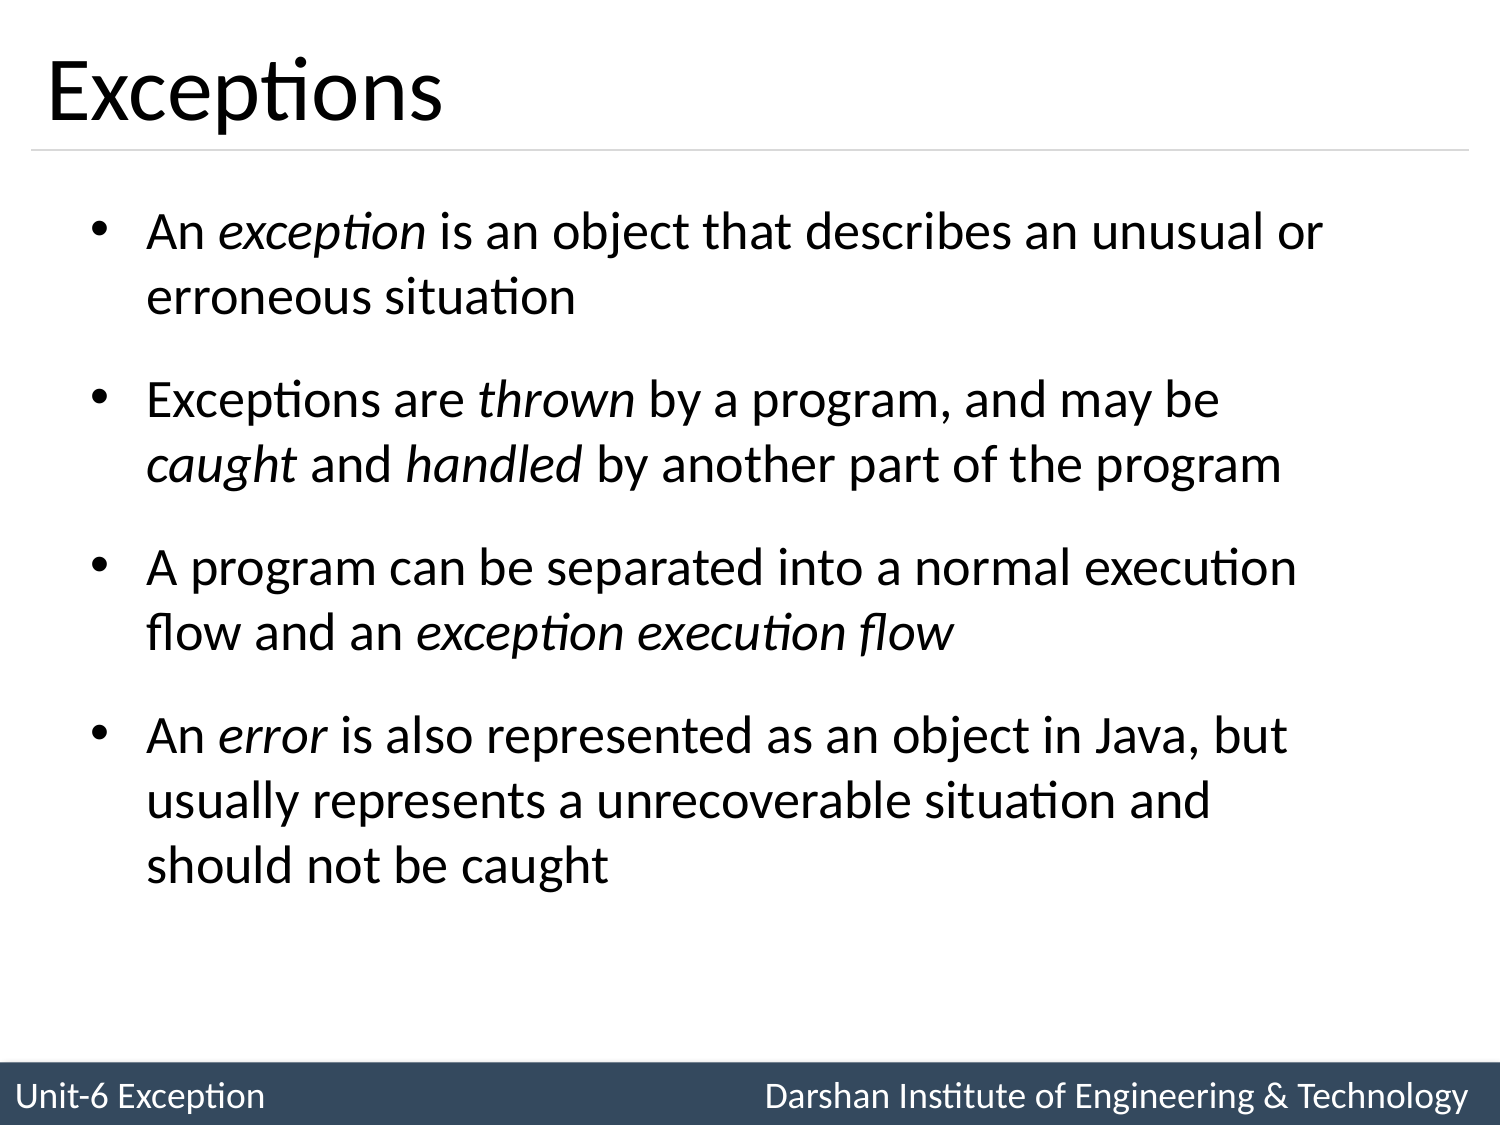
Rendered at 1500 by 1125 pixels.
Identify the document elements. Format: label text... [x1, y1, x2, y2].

text_box An exception is an object that describes an unusual or erroneous situation Exceptions are thrown by a program, and may be caught and handled by another part of the program A program can be separated into a normal execution flow and an exception execution flow An error is also represented as an object in Java, but usually represents a unrecoverable situation and should not be caught [75, 187, 1388, 1000]
title Exceptions [31, 17, 1469, 150]
